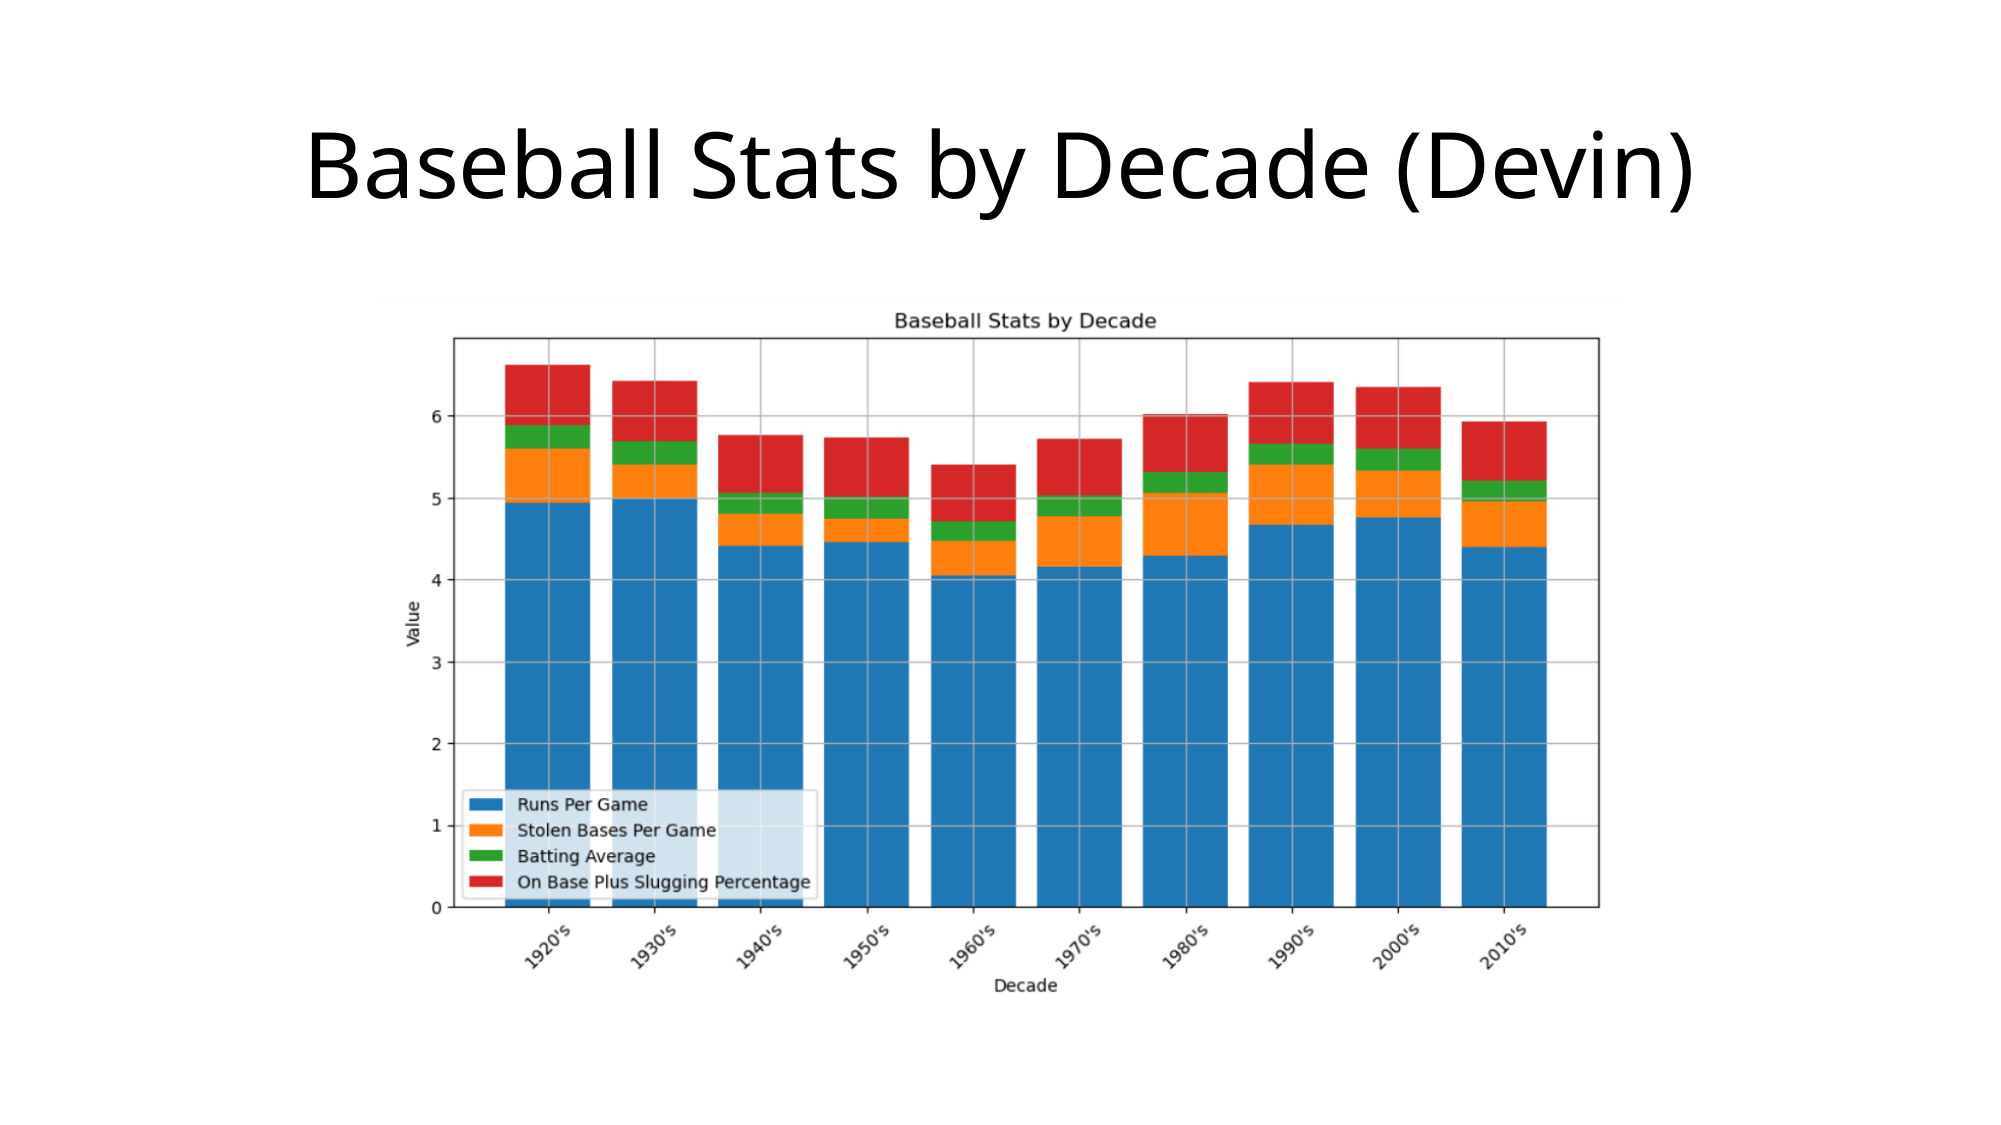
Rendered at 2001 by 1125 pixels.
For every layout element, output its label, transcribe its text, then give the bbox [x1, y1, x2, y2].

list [373, 299, 1627, 1014]
title Baseball Stats by Decade (Devin) [137, 59, 1863, 278]
